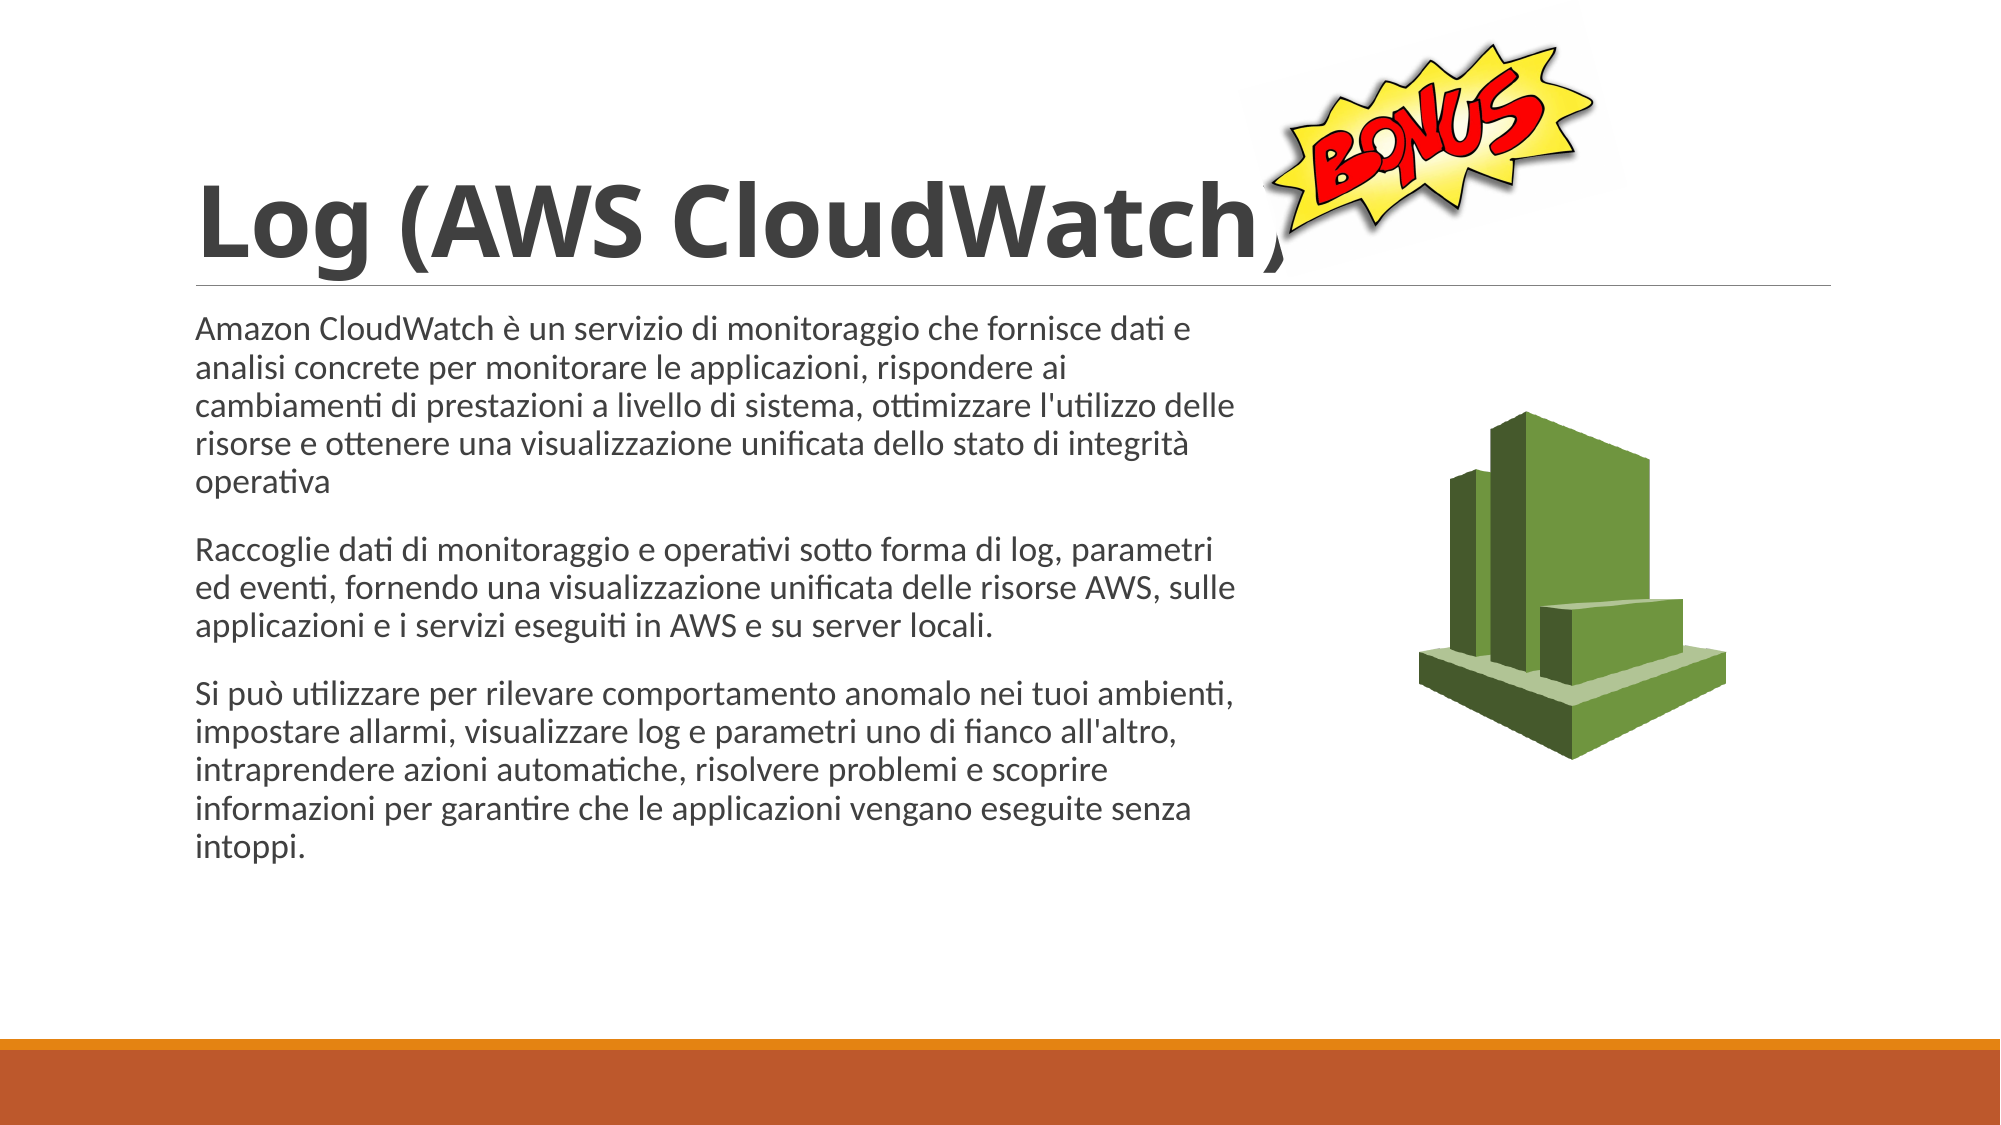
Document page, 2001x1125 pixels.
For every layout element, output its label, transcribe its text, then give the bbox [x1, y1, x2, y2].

picture [1239, 0, 1627, 277]
picture [1394, 390, 1748, 781]
list Amazon CloudWatch è un servizio di monitoraggio che fornisce dati e analisi concrete per monitorare le applicazioni, rispondere ai cambiamenti di prestazioni a livello di sistema, ottimizzare l'utilizzo delle risorse e ottenere una visualizzazione unificata dello stato di integrità operativa Raccoglie dati di monitoraggio e operativi sotto forma di log, parametri ed eventi, fornendo una visualizzazione unificata delle risorse AWS, sulle applicazioni e i servizi eseguiti in AWS e su server locali. Si può utilizzare per rilevare comportamento anomalo nei tuoi ambienti, impostare allarmi, visualizzare log e parametri uno di fianco all'altro, intraprendere azioni automatiche, risolvere problemi e scoprire informazioni per garantire che le applicazioni vengano eseguite senza intoppi. [180, 302, 1239, 963]
title Log (AWS CloudWatch) [180, 47, 1830, 285]
